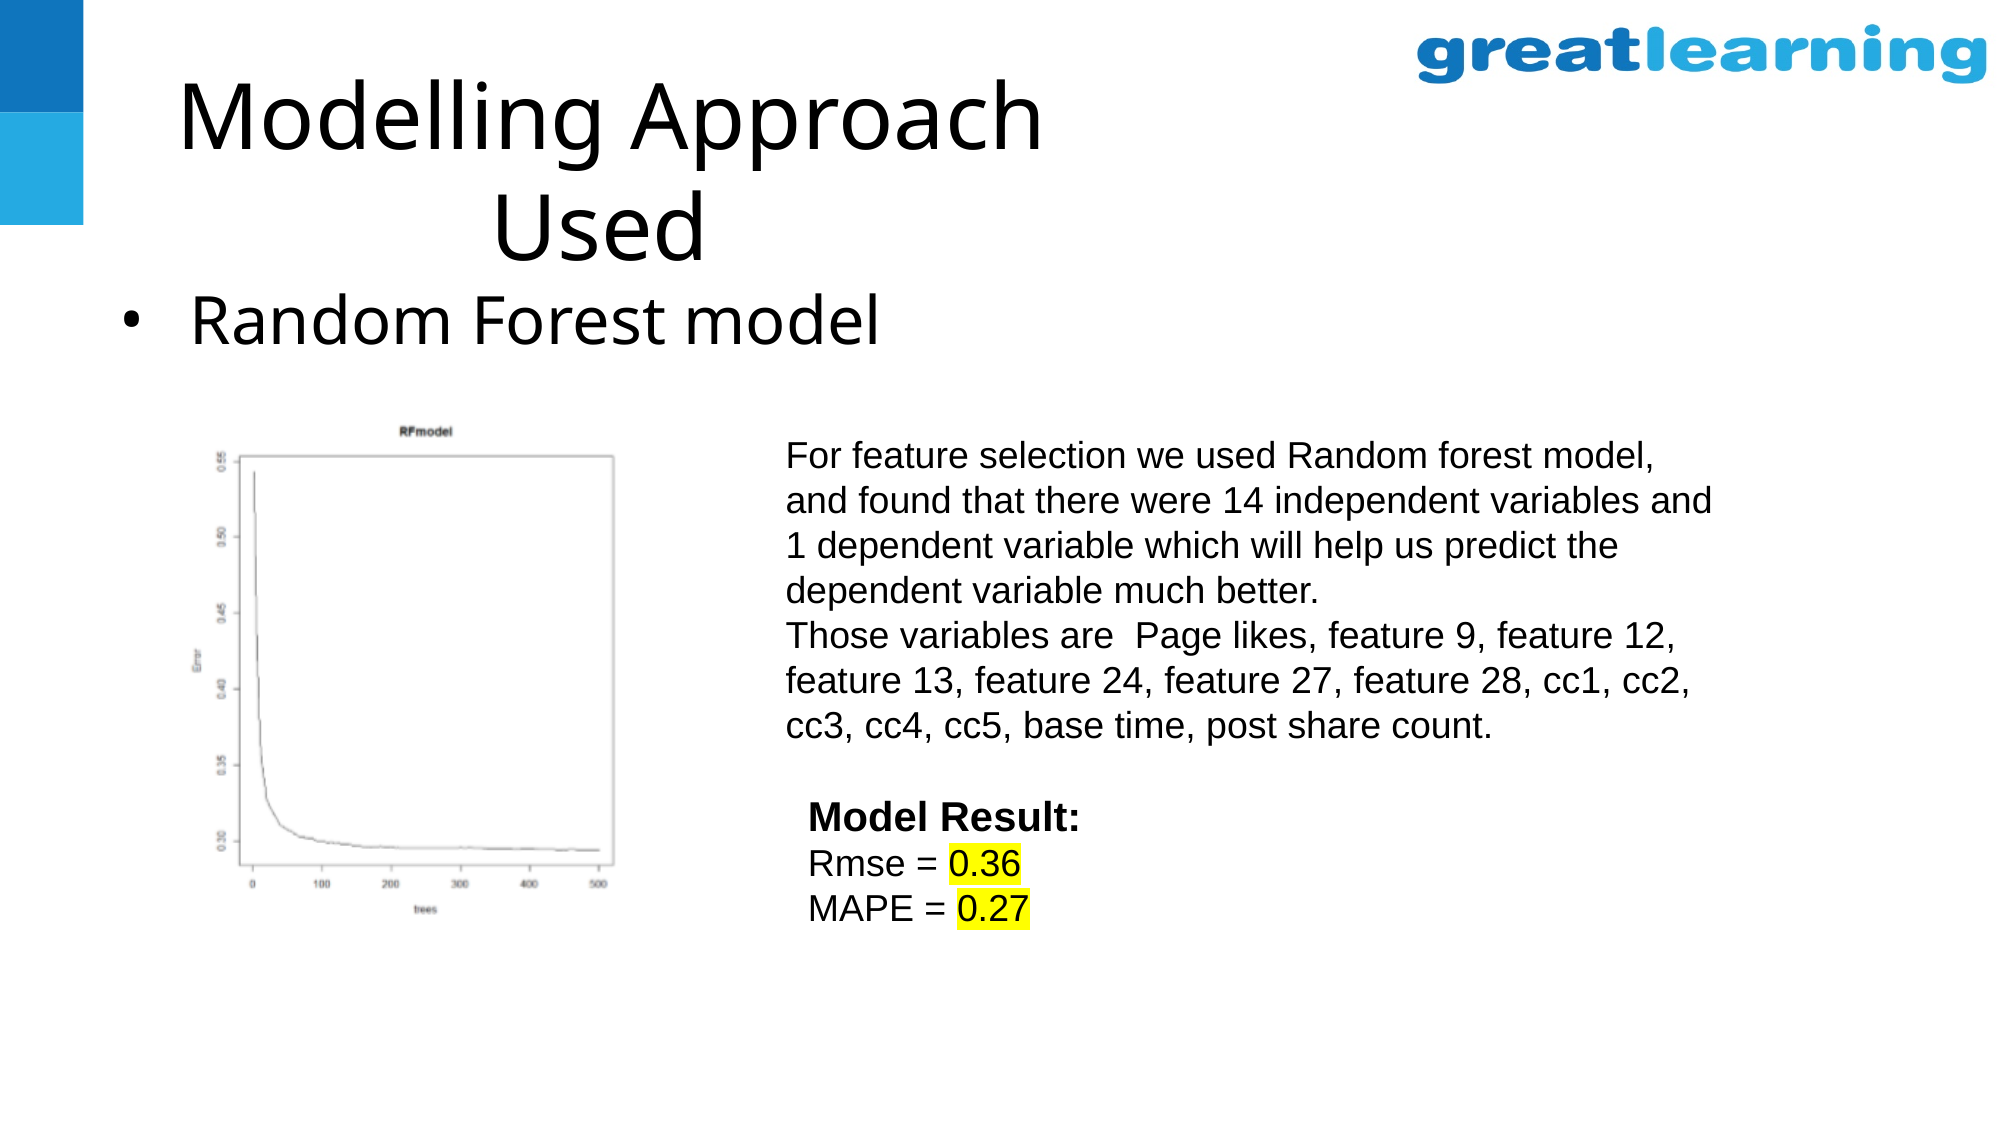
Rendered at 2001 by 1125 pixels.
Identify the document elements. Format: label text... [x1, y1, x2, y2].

text_box Model Result: Rmse = 0.36 MAPE = 0.27 [793, 781, 1755, 937]
picture [174, 395, 674, 925]
text_box For feature selection we used Random forest model, and found that there were 14 independent variables and 1 dependent variable which will help us predict the dependent variable much better. Those variables are Page likes, feature 9, feature 12, feature 13, feature 24, feature 27, feature 28, cc1, cc2, cc3, cc4, cc5, base time, post share count. [770, 423, 1732, 754]
title Modelling Approach Used [99, 98, 1124, 239]
list Random Forest model [99, 262, 1900, 1005]
picture [1406, 0, 1998, 93]
